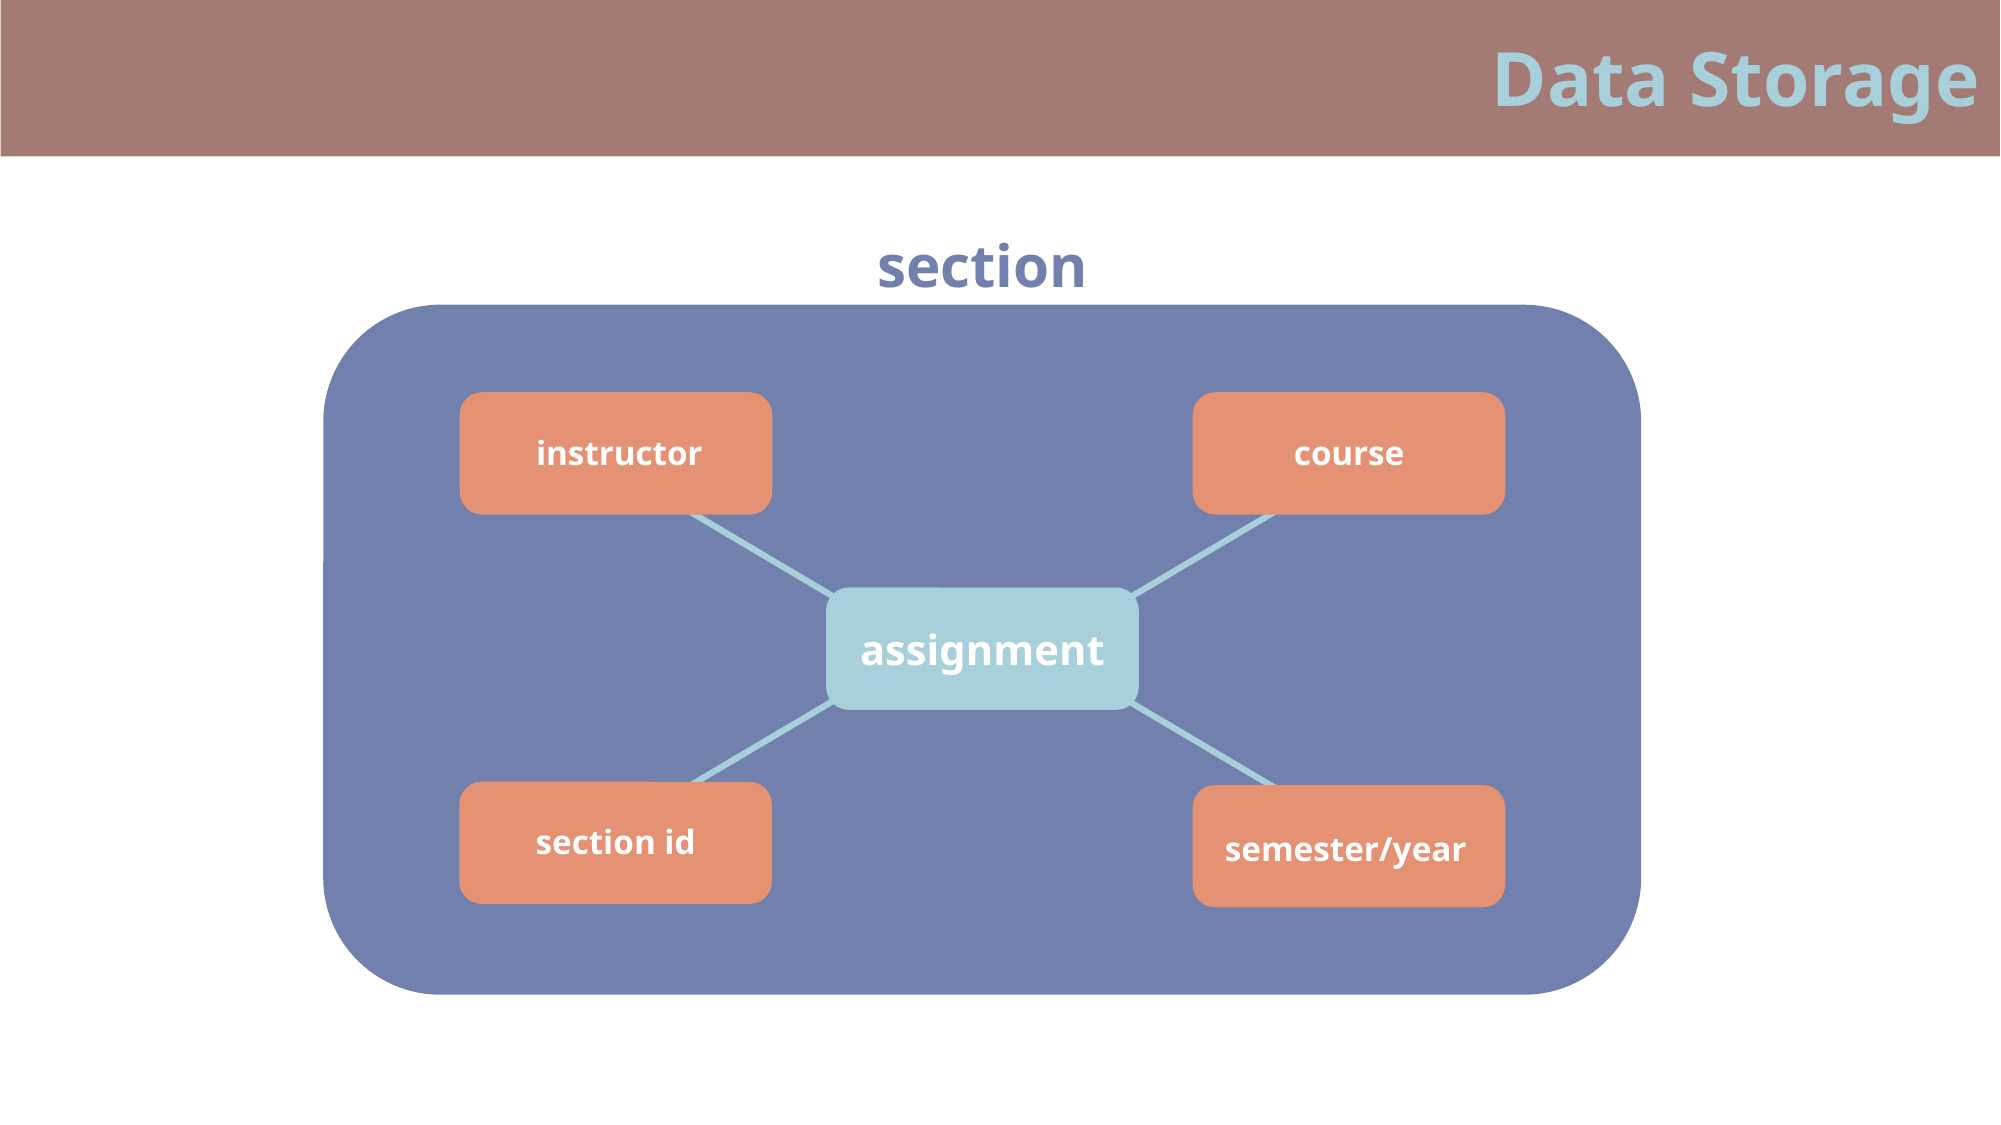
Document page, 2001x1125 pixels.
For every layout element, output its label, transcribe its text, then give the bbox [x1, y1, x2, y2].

text_box course [1278, 424, 1420, 480]
text_box [461, 783, 770, 902]
text_box [461, 394, 771, 513]
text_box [689, 700, 834, 786]
text_box [0, 0, 2000, 158]
text_box [325, 306, 1640, 993]
text_box semester/year [1209, 820, 1482, 876]
text_box instructor [521, 424, 718, 480]
text_box Data Storage [1061, 23, 1995, 129]
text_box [689, 511, 834, 597]
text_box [1131, 511, 1276, 597]
text_box assignment [845, 615, 1120, 681]
text_box section id [520, 814, 711, 869]
text_box [828, 589, 1137, 708]
text_box [1194, 787, 1504, 906]
text_box [1194, 394, 1504, 513]
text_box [1131, 702, 1276, 788]
text_box section [862, 222, 1103, 307]
